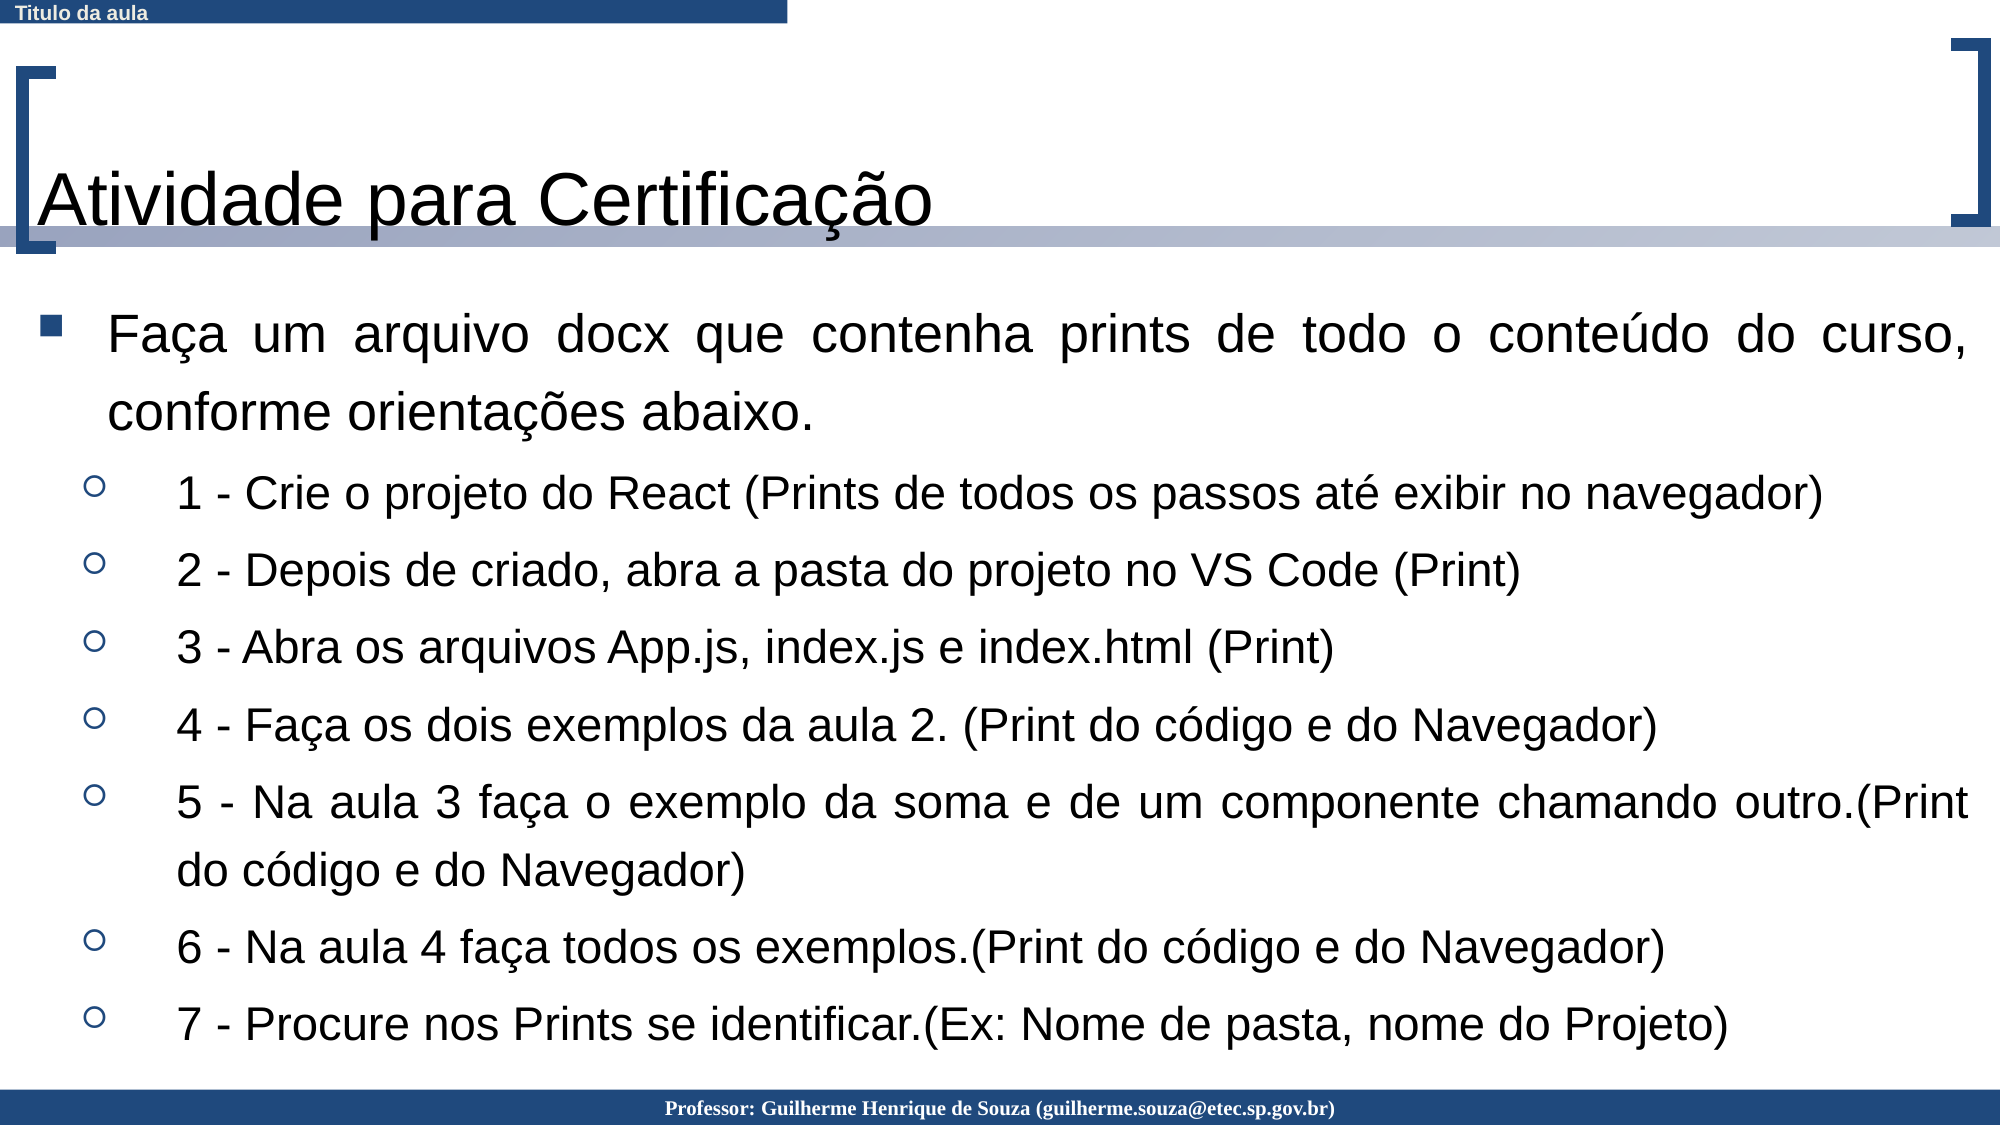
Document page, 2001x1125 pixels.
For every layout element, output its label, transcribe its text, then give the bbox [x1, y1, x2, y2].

list Faça um arquivo docx que contenha prints de todo o conteúdo do curso, conforme orientações abaixo. 1 - Crie o projeto do React (Prints de todos os passos até exibir no navegador) 2 - Depois de criado, abra a pasta do projeto no VS Code (Print) 3 - Abra os arquivos App.js, index.js e index.html (Print) 4 - Faça os dois exemplos da aula 2. (Print do código e do Navegador) 5 - Na aula 3 faça o exemplo da soma e de um componente chamando outro.(Print do código e do Navegador) 6 - Na aula 4 faça todos os exemplos.(Print do código e do Navegador) 7 - Procure nos Prints se identificar.(Ex: Nome de pasta, nome do Projeto) [22, 270, 1985, 1079]
title Atividade para Certificação [22, 46, 1938, 248]
